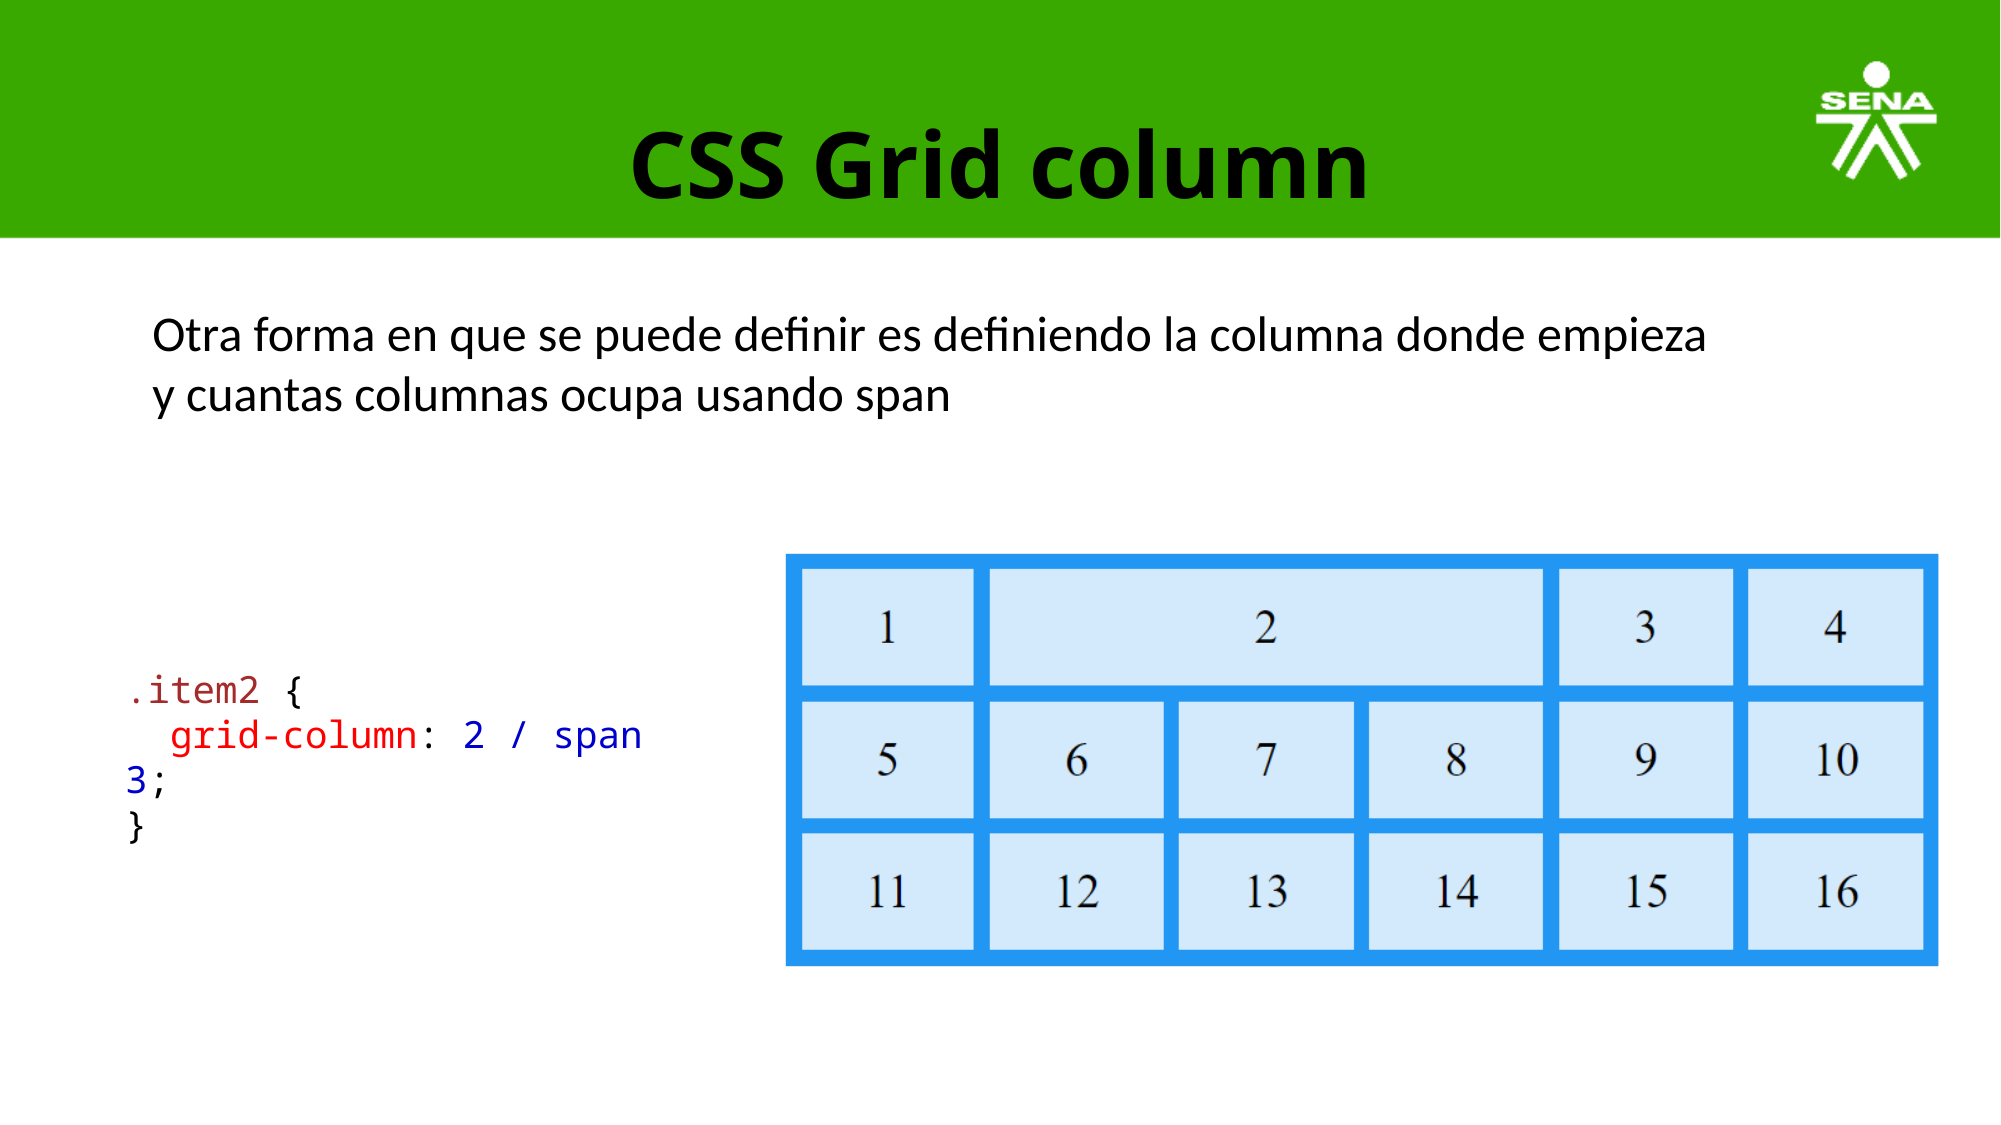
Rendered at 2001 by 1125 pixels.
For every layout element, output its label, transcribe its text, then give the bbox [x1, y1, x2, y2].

text_box Otra forma en que se puede definir es definiendo la columna donde empieza y cuantas columnas ocupa usando span [137, 293, 1736, 429]
text_box .item2 { grid-column: 2 / span 3; } [110, 658, 720, 854]
title CSS Grid column [137, 59, 1863, 278]
picture [0, 0, 2001, 1125]
